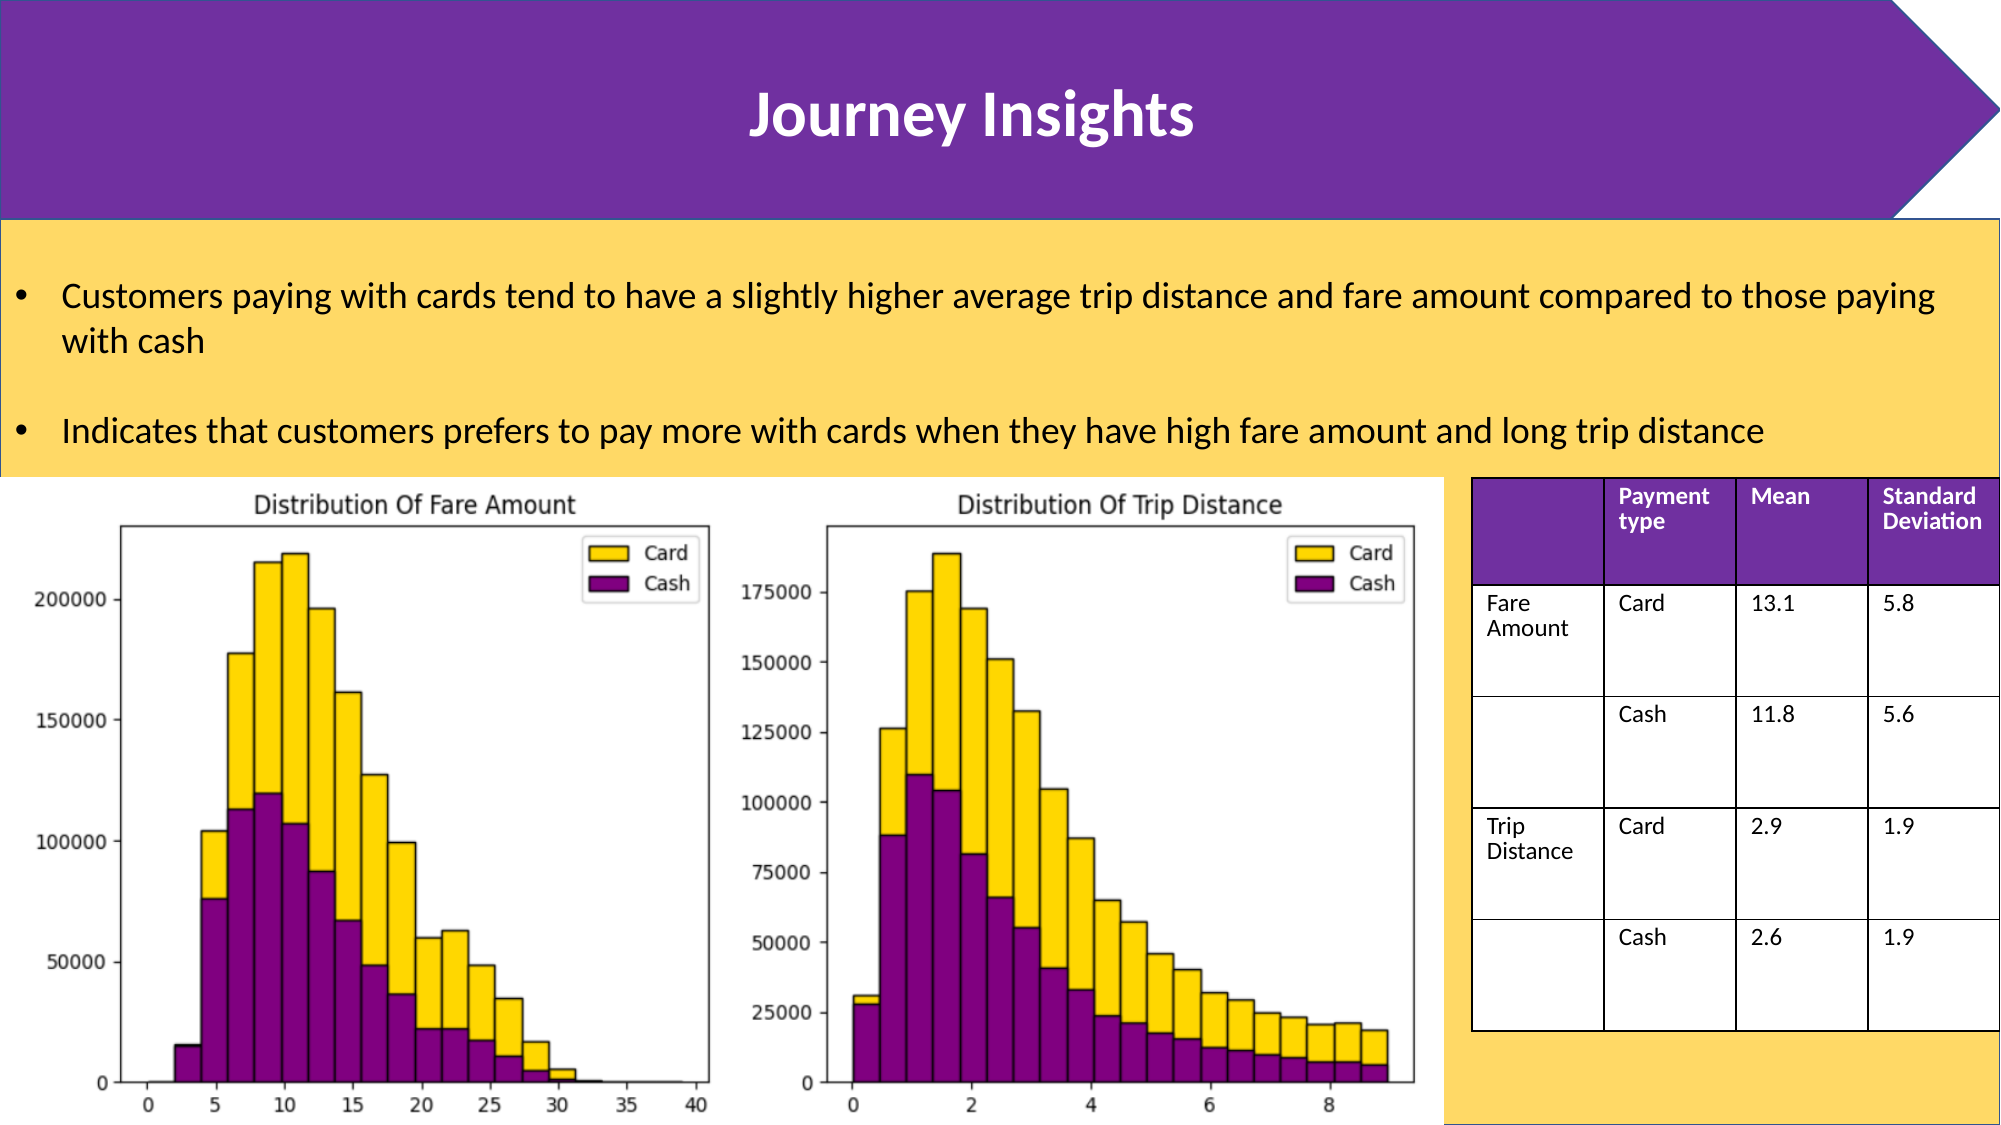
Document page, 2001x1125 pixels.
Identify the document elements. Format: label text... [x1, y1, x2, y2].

table_cell 11.8 [1737, 697, 1867, 807]
text_box Customers paying with cards tend to have a slightly higher average trip distance and fare amount compared to those paying with cash Indicates that customers prefers to pay more with cards when they have high fare amount and long trip distance [0, 218, 2000, 1125]
table_cell 1.9 [1869, 809, 1999, 919]
picture [0, 477, 1444, 1125]
table_cell Card [1605, 586, 1735, 696]
text_box Journey Insights [0, 0, 2000, 218]
table_cell 2.6 [1737, 920, 1867, 1030]
table_cell [1473, 920, 1603, 1030]
table_cell Trip Distance [1473, 809, 1603, 919]
table_cell 5.8 [1869, 586, 1999, 696]
table_header Mean [1737, 479, 1867, 584]
table_header Payment type [1605, 479, 1735, 584]
table_cell Fare Amount [1473, 586, 1603, 696]
table_cell Card [1605, 809, 1735, 919]
table_header Standard Deviation [1869, 479, 1999, 584]
table_header [1473, 479, 1603, 584]
table_cell 13.1 [1737, 586, 1867, 696]
table_cell Cash [1605, 697, 1735, 807]
table_cell Cash [1605, 920, 1735, 1030]
table_cell 5.6 [1869, 697, 1999, 807]
table_cell 2.9 [1737, 809, 1867, 919]
table_cell 1.9 [1869, 920, 1999, 1030]
table_cell [1473, 697, 1603, 807]
